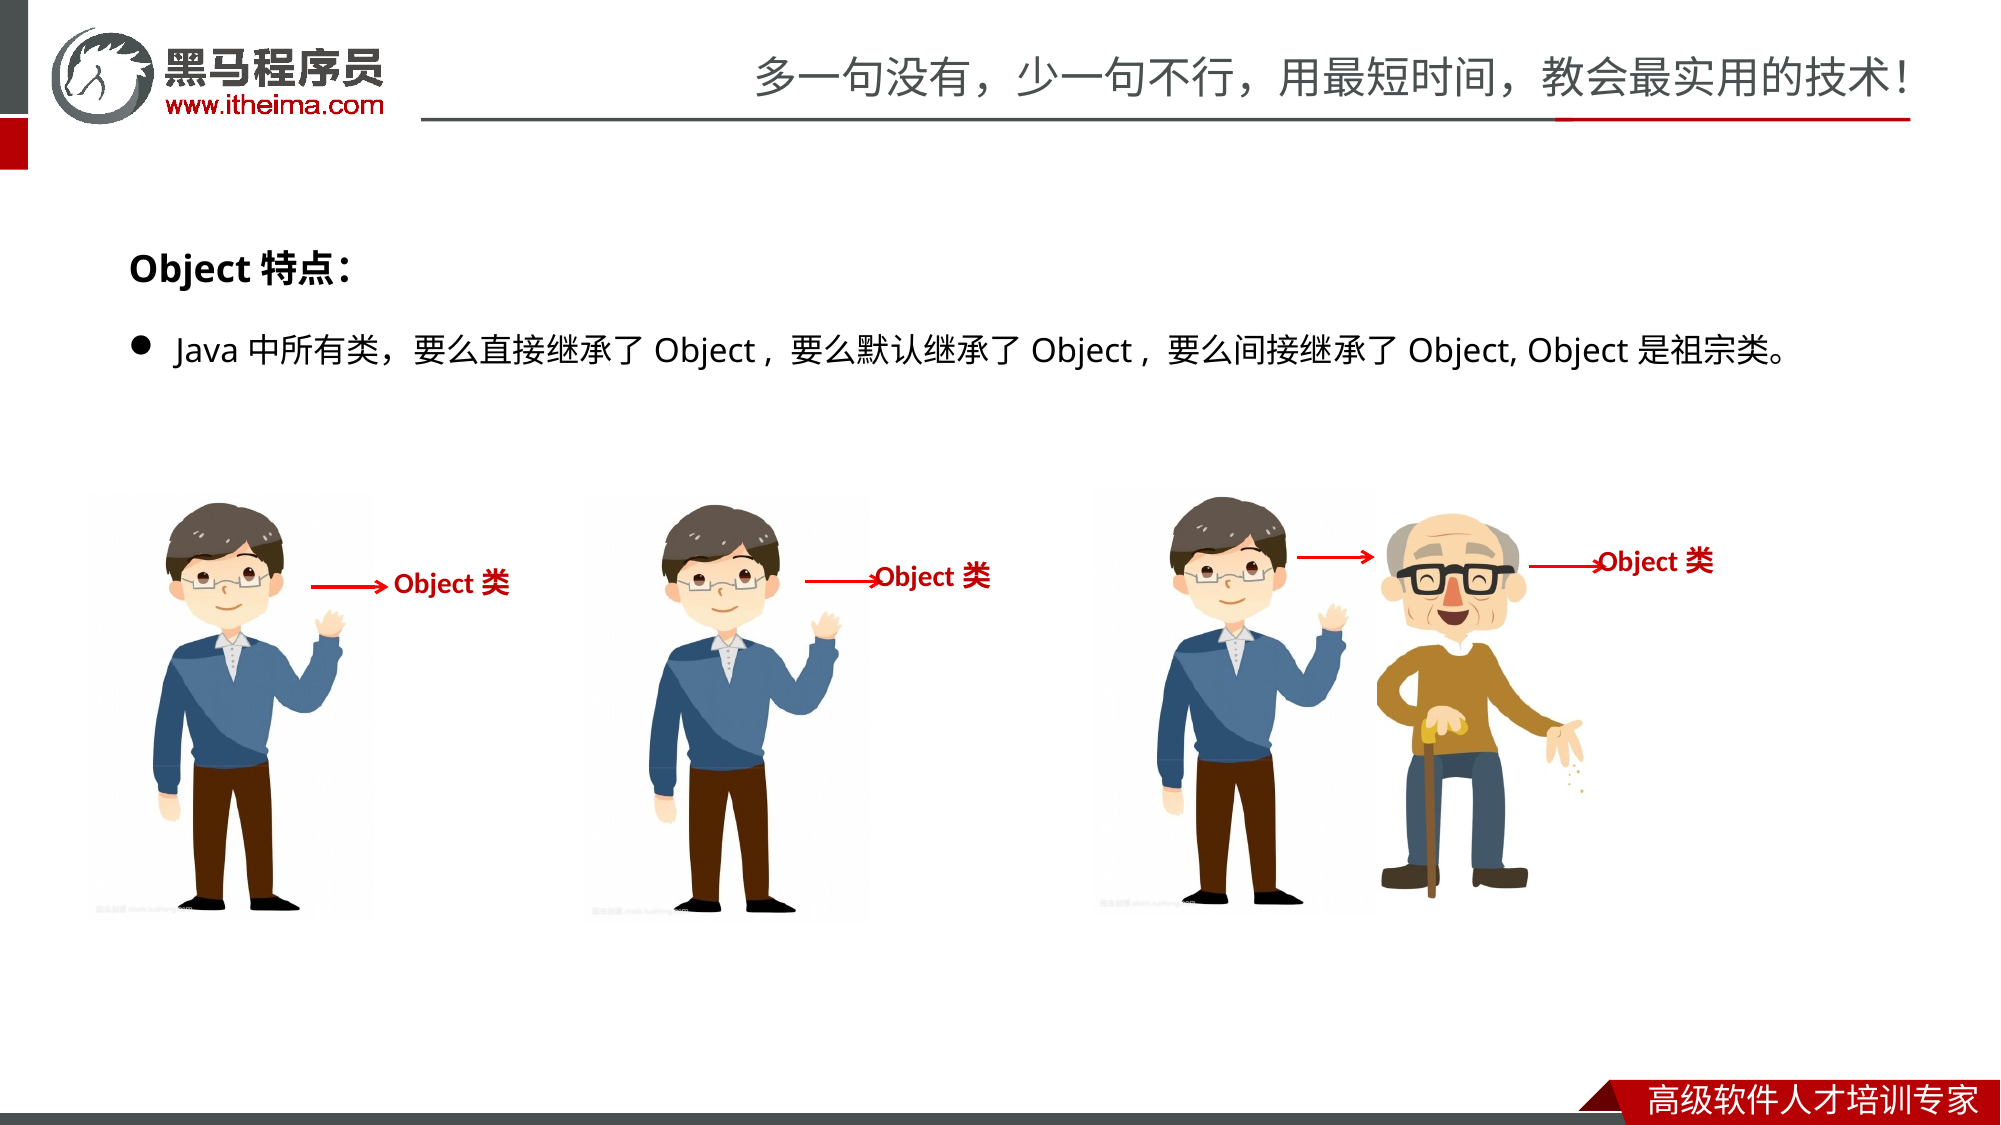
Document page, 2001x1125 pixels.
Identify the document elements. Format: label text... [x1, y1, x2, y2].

text_box Object类 [379, 556, 526, 607]
picture [584, 493, 870, 923]
picture [50, 26, 384, 125]
text_box Object类 [875, 549, 1007, 600]
picture [88, 491, 374, 921]
text_box Object类 [1638, 535, 1730, 585]
text_box Object特点： Java中所有类，要么直接继承了Object , 要么默认继承了Object , 要么间接继承了Object, Object是祖宗类。 [113, 157, 1860, 447]
picture [1091, 486, 1632, 915]
